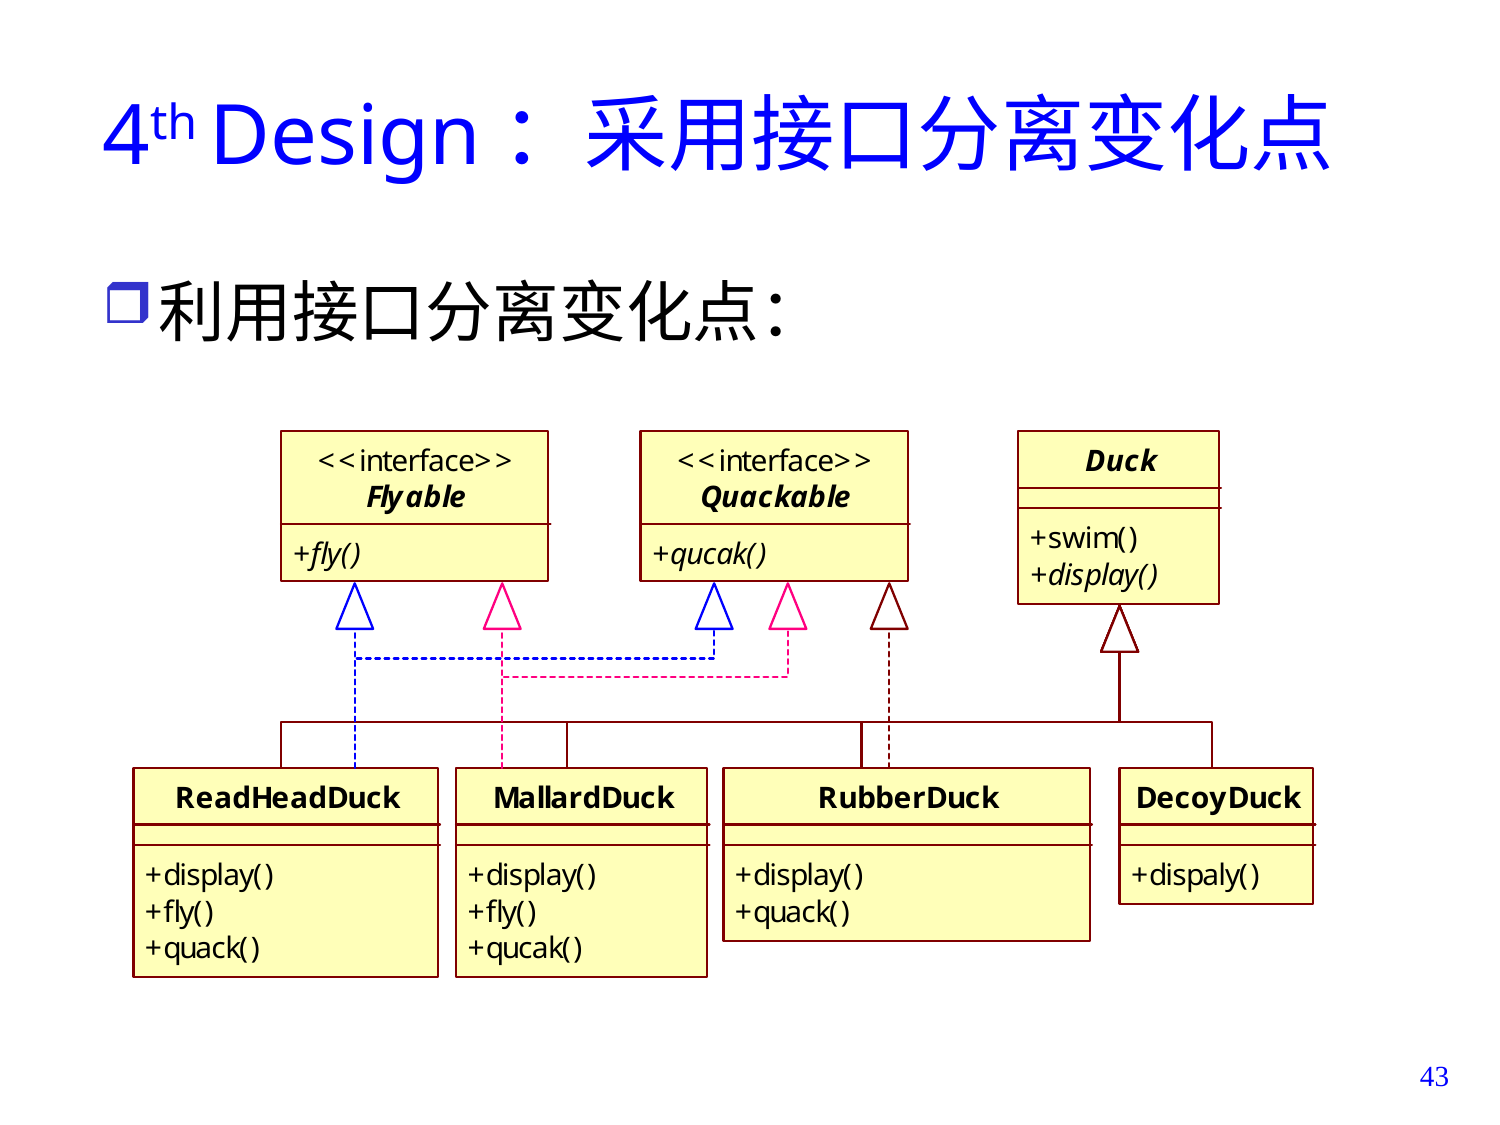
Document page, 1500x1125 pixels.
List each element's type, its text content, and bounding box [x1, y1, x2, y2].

slide_number 43 [1364, 1049, 1465, 1125]
picture [87, 385, 1362, 1026]
title 4th Design：采用接口分离变化点 [87, 37, 1363, 225]
list 利用接口分离变化点： [87, 262, 1363, 385]
